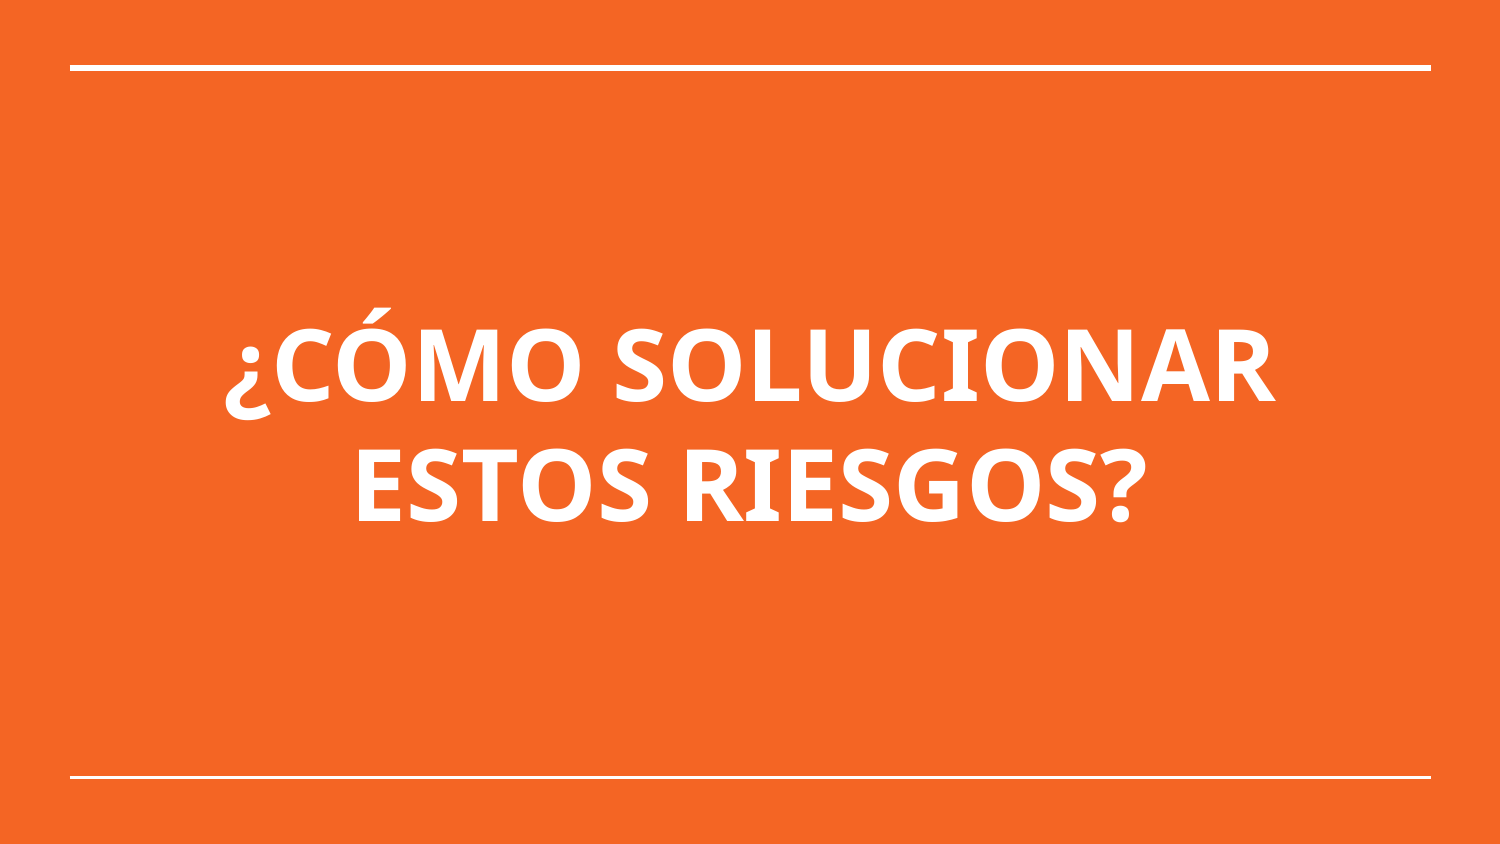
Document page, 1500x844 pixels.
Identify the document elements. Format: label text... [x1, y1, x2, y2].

title ¿CÓMO SOLUCIONAR ESTOS RIESGOS? [69, 295, 1431, 549]
